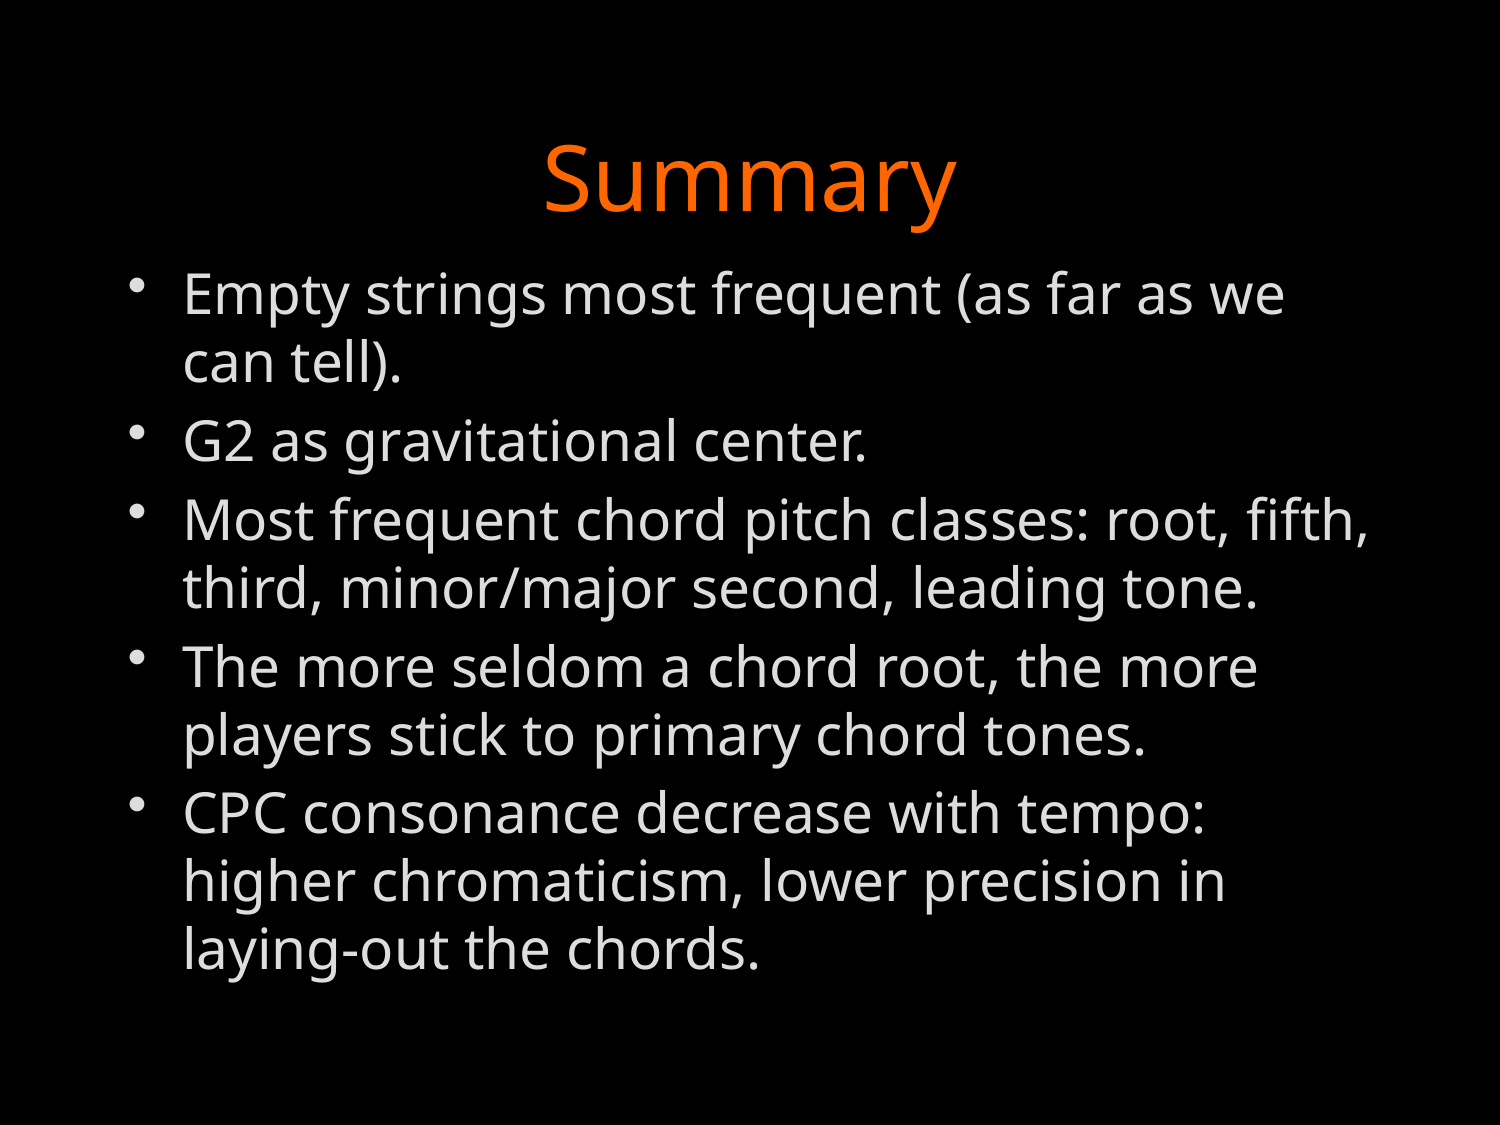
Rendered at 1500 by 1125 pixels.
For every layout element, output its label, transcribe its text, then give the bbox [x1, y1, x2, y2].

title Summary [112, 87, 1388, 250]
list Empty strings most frequent (as far as we can tell). G2 as gravitational center. Most frequent chord pitch classes: root, fifth, third, minor/major second, leading tone. The more seldom a chord root, the more players stick to primary chord tones. CPC consonance decrease with tempo: higher chromaticism, lower precision in laying-out the chords. [112, 250, 1390, 1001]
